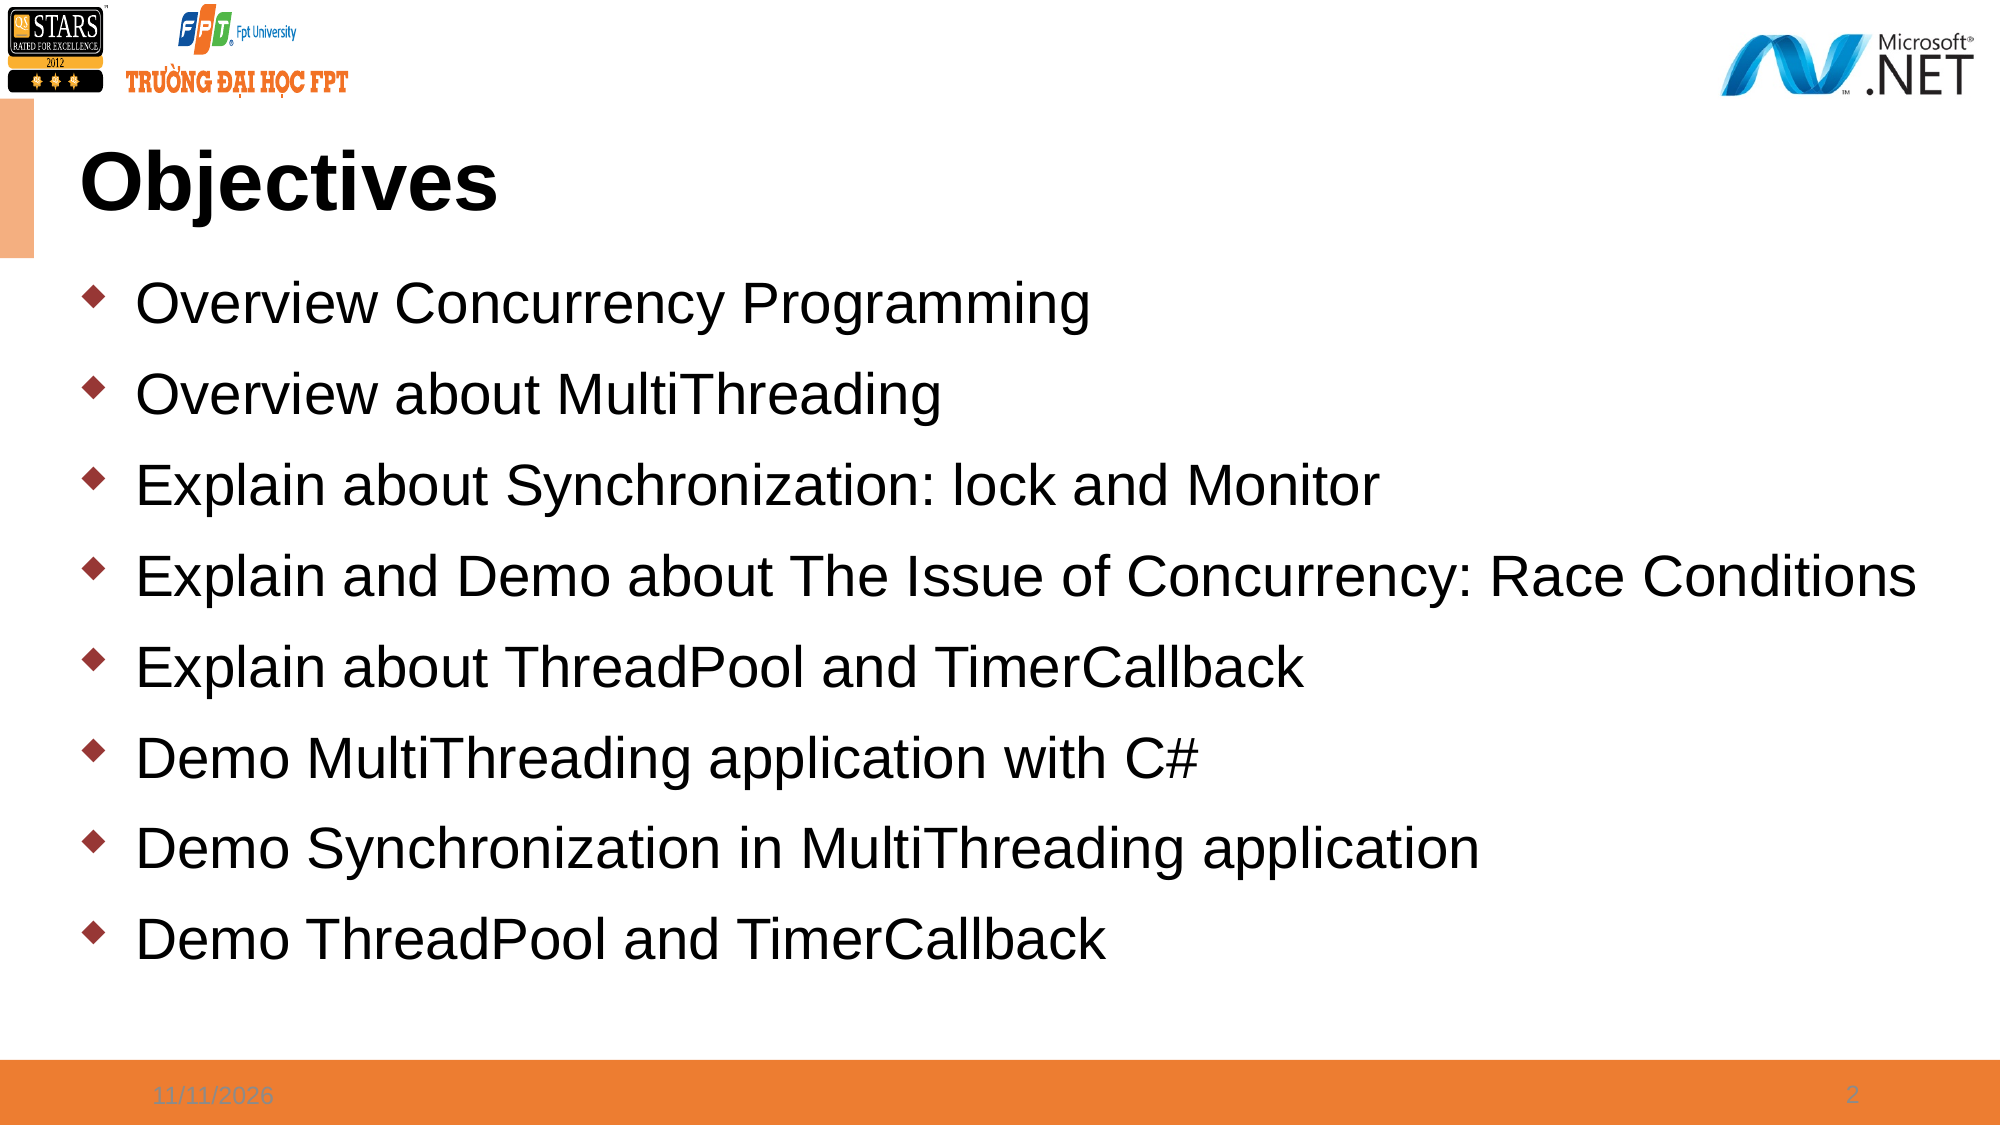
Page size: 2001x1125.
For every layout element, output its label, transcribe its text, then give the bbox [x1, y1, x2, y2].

title Objectives [64, 122, 1837, 246]
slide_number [137, 1064, 588, 1124]
picture [1685, 0, 2001, 129]
list Overview Concurrency Programming Overview about MultiThreading Explain about Synchronization: lock and Monitor Explain and Demo about The Issue of Concurrency: Race Conditions Explain about ThreadPool and TimerCallback Demo MultiThreading application with C# Demo Synchronization in MultiThreading application Demo ThreadPool and TimerCallback [64, 258, 1947, 1003]
slide_number 2 [1424, 1063, 1875, 1123]
